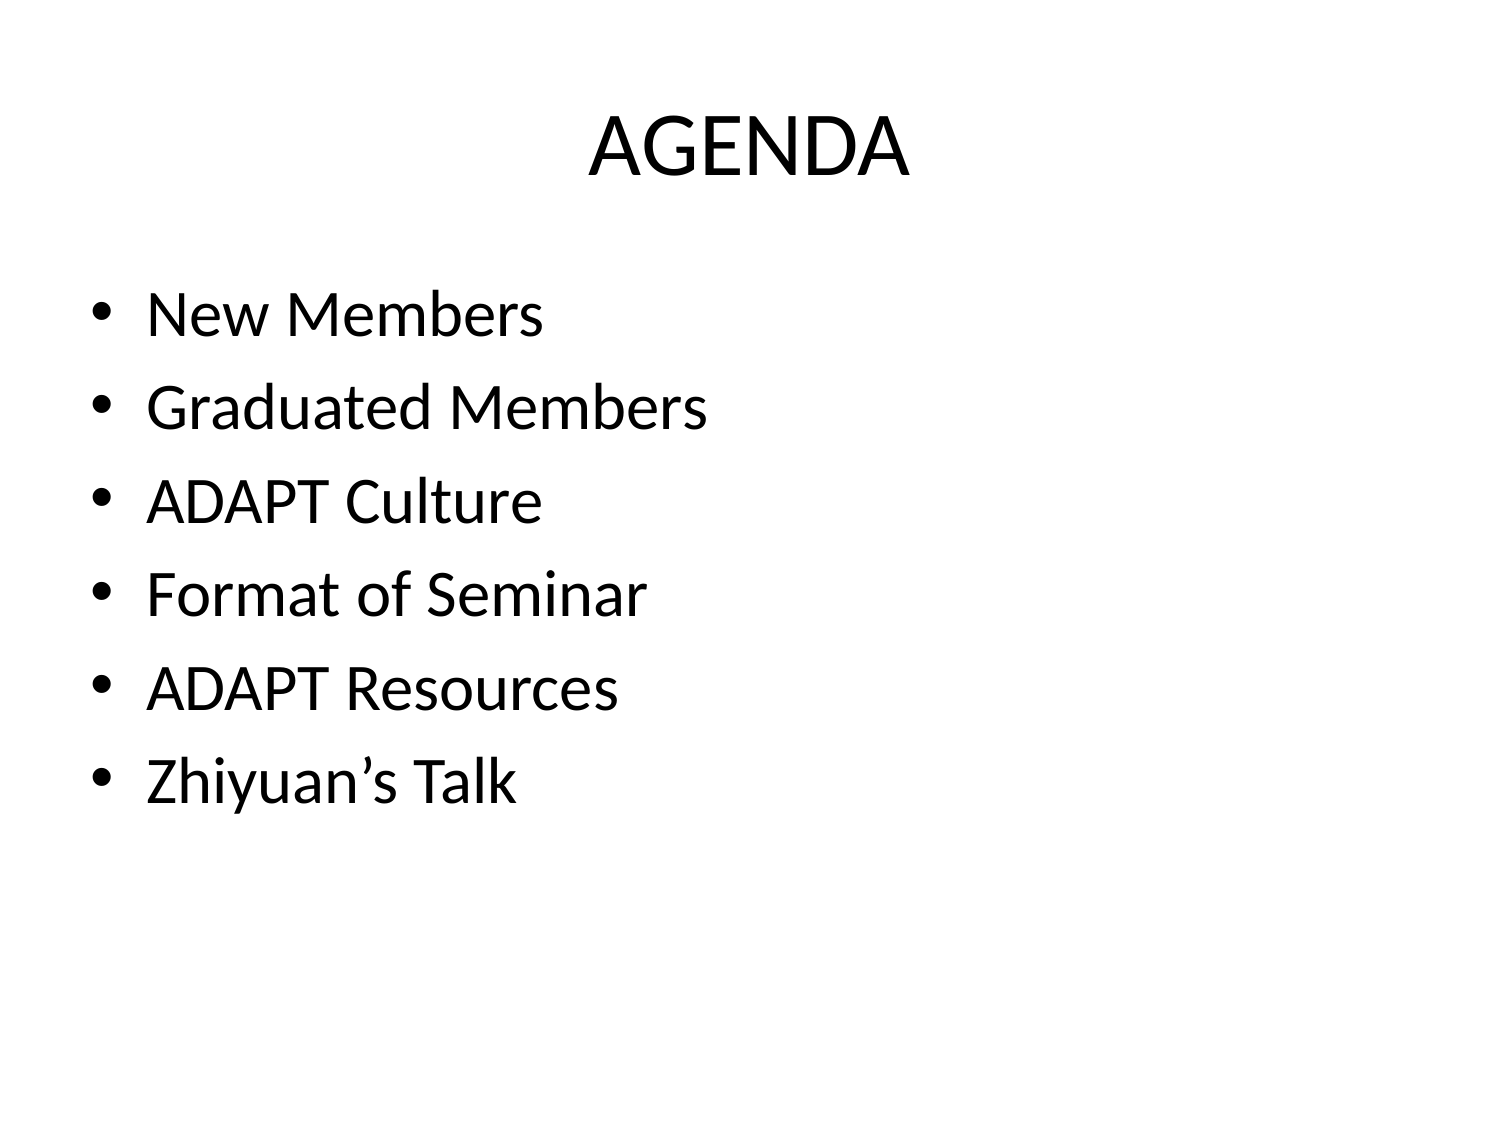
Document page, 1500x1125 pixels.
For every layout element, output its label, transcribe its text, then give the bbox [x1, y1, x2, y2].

title AGENDA [75, 45, 1425, 233]
list New Members Graduated Members ADAPT Culture Format of Seminar ADAPT Resources Zhiyuan’s Talk [75, 262, 1425, 1005]
